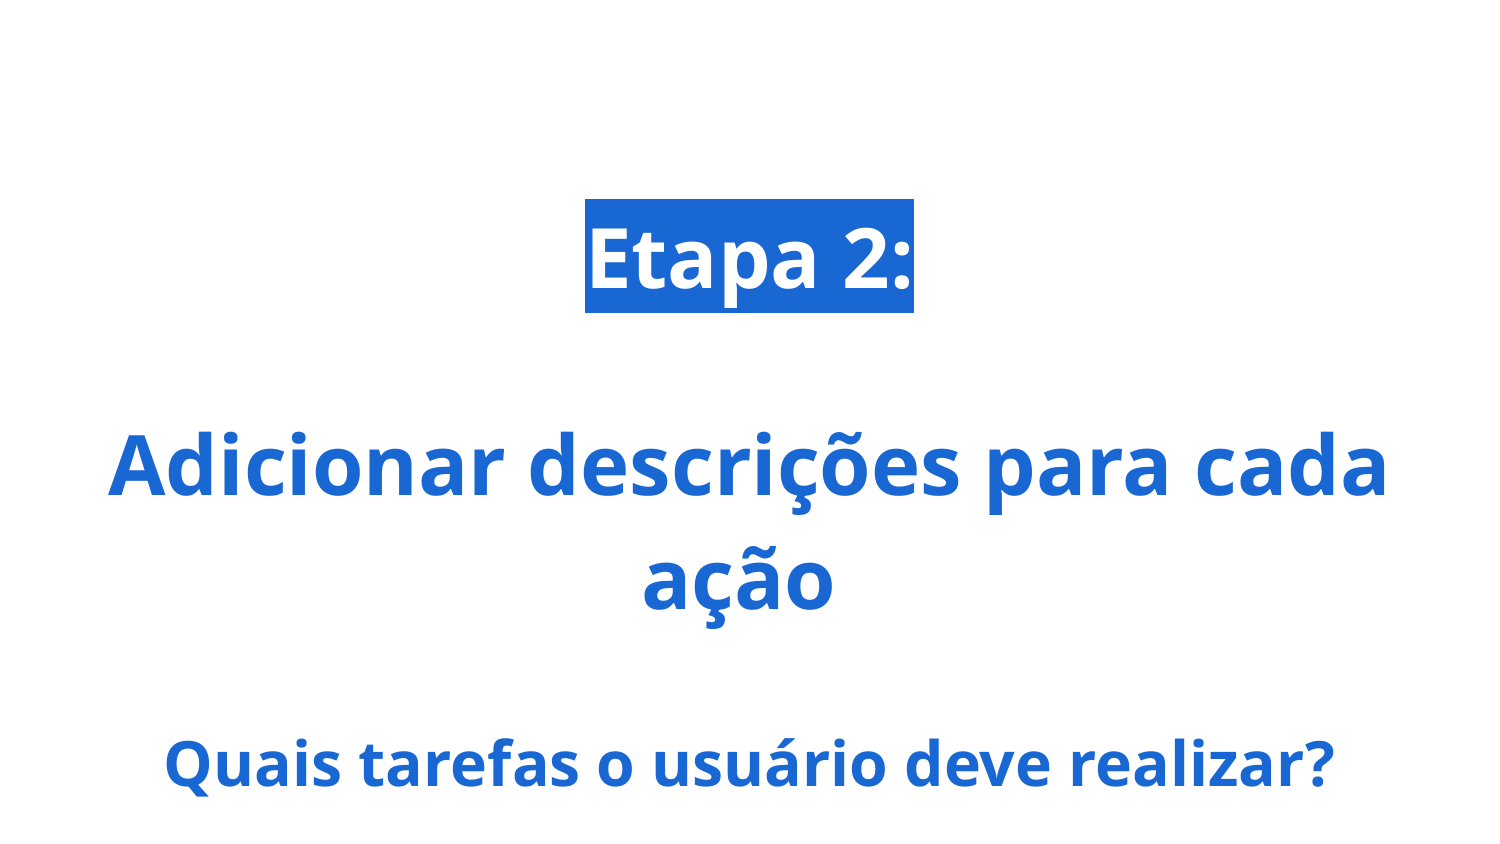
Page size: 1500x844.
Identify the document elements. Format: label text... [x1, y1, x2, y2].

title Etapa 2: Adicionar descrições para cada ação Quais tarefas o usuário deve realizar? [0, 174, 1500, 269]
